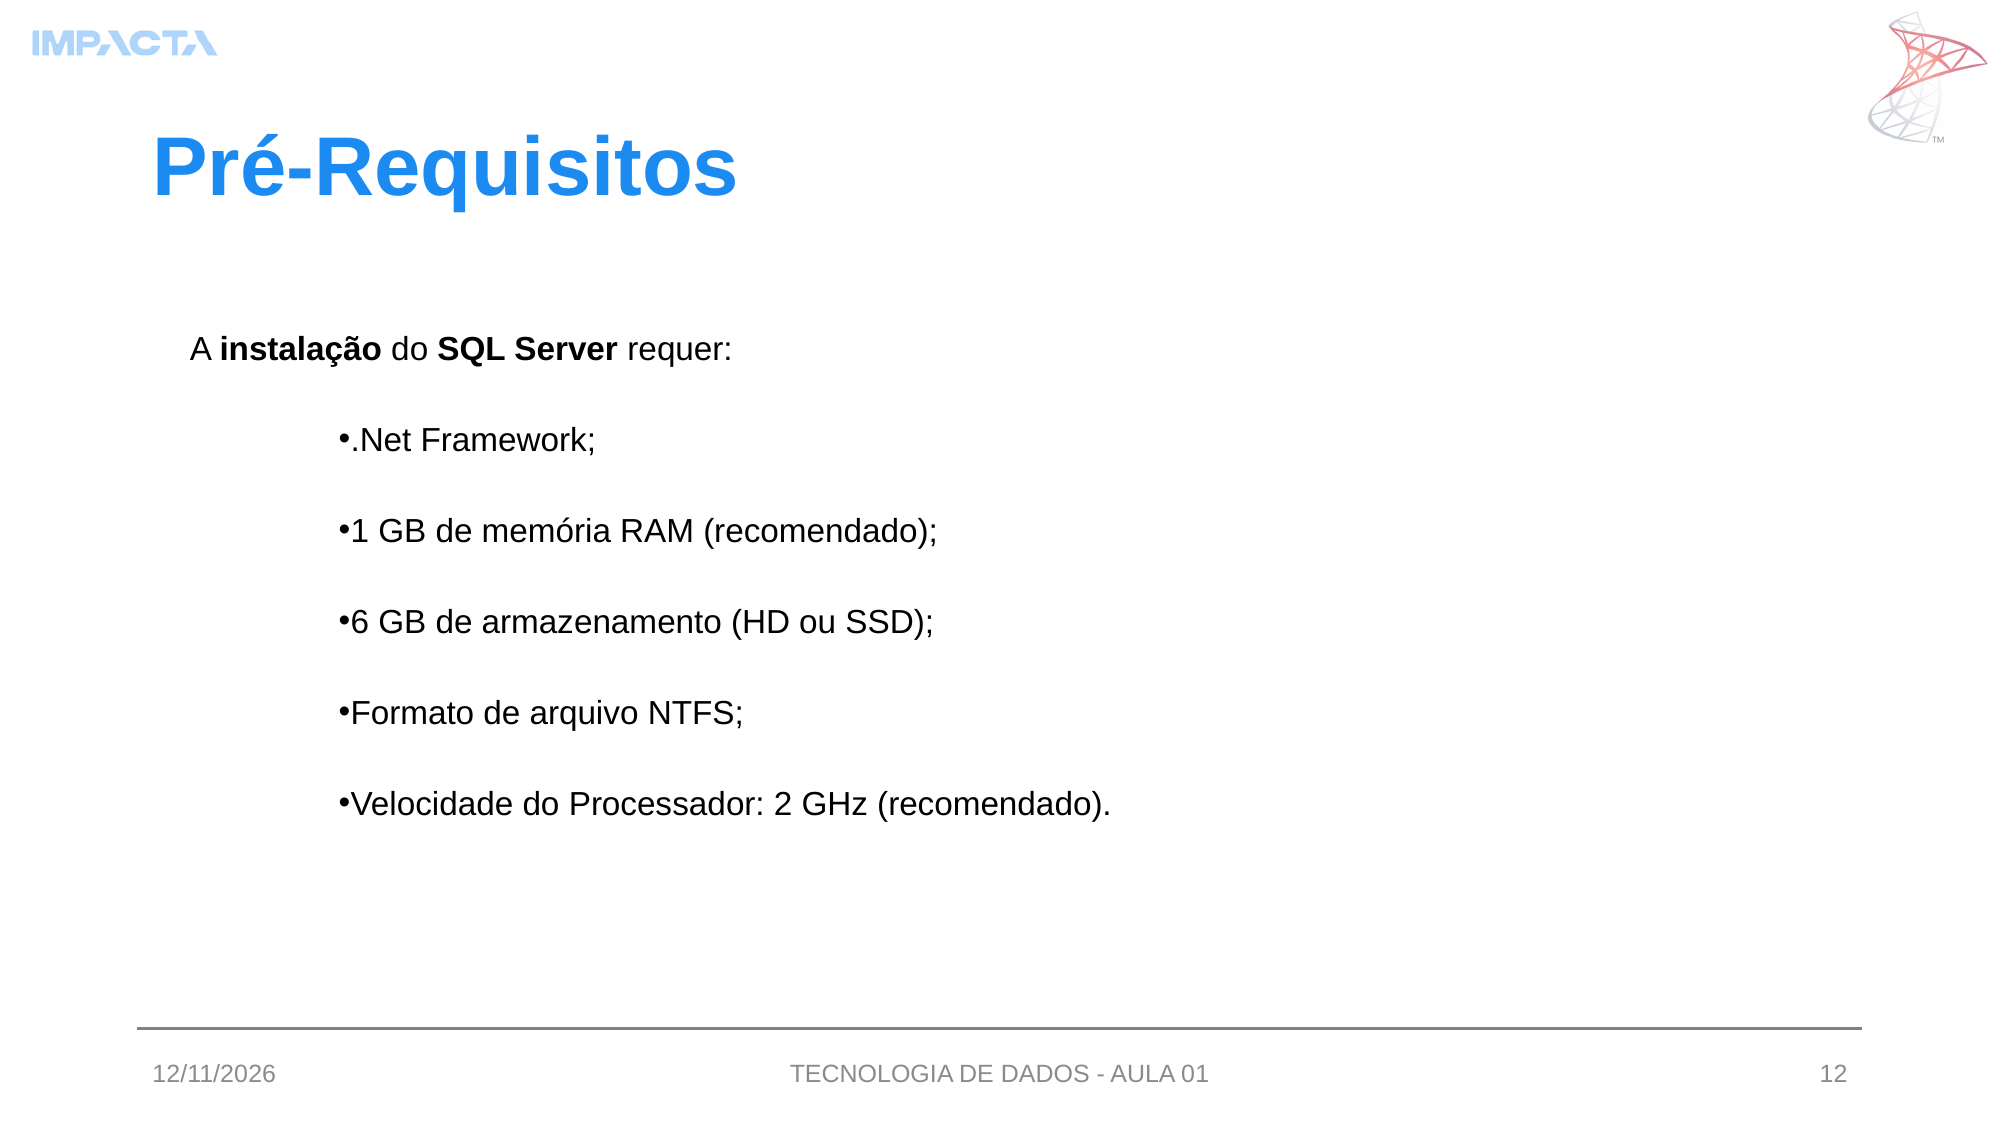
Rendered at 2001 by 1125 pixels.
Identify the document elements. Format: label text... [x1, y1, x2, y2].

title Pré-Requisitos [137, 59, 1863, 278]
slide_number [137, 1042, 588, 1103]
list A instalação do SQL Server requer: .Net Framework; 1 GB de memória RAM (recomendado); 6 GB de armazenamento (HD ou SSD); Formato de arquivo NTFS; Velocidade do Processador: 2 GHz (recomendado). [137, 299, 1863, 1014]
footer TECNOLOGIA DE DADOS - AULA 01 [662, 1042, 1338, 1103]
slide_number 12 [1412, 1042, 1863, 1103]
